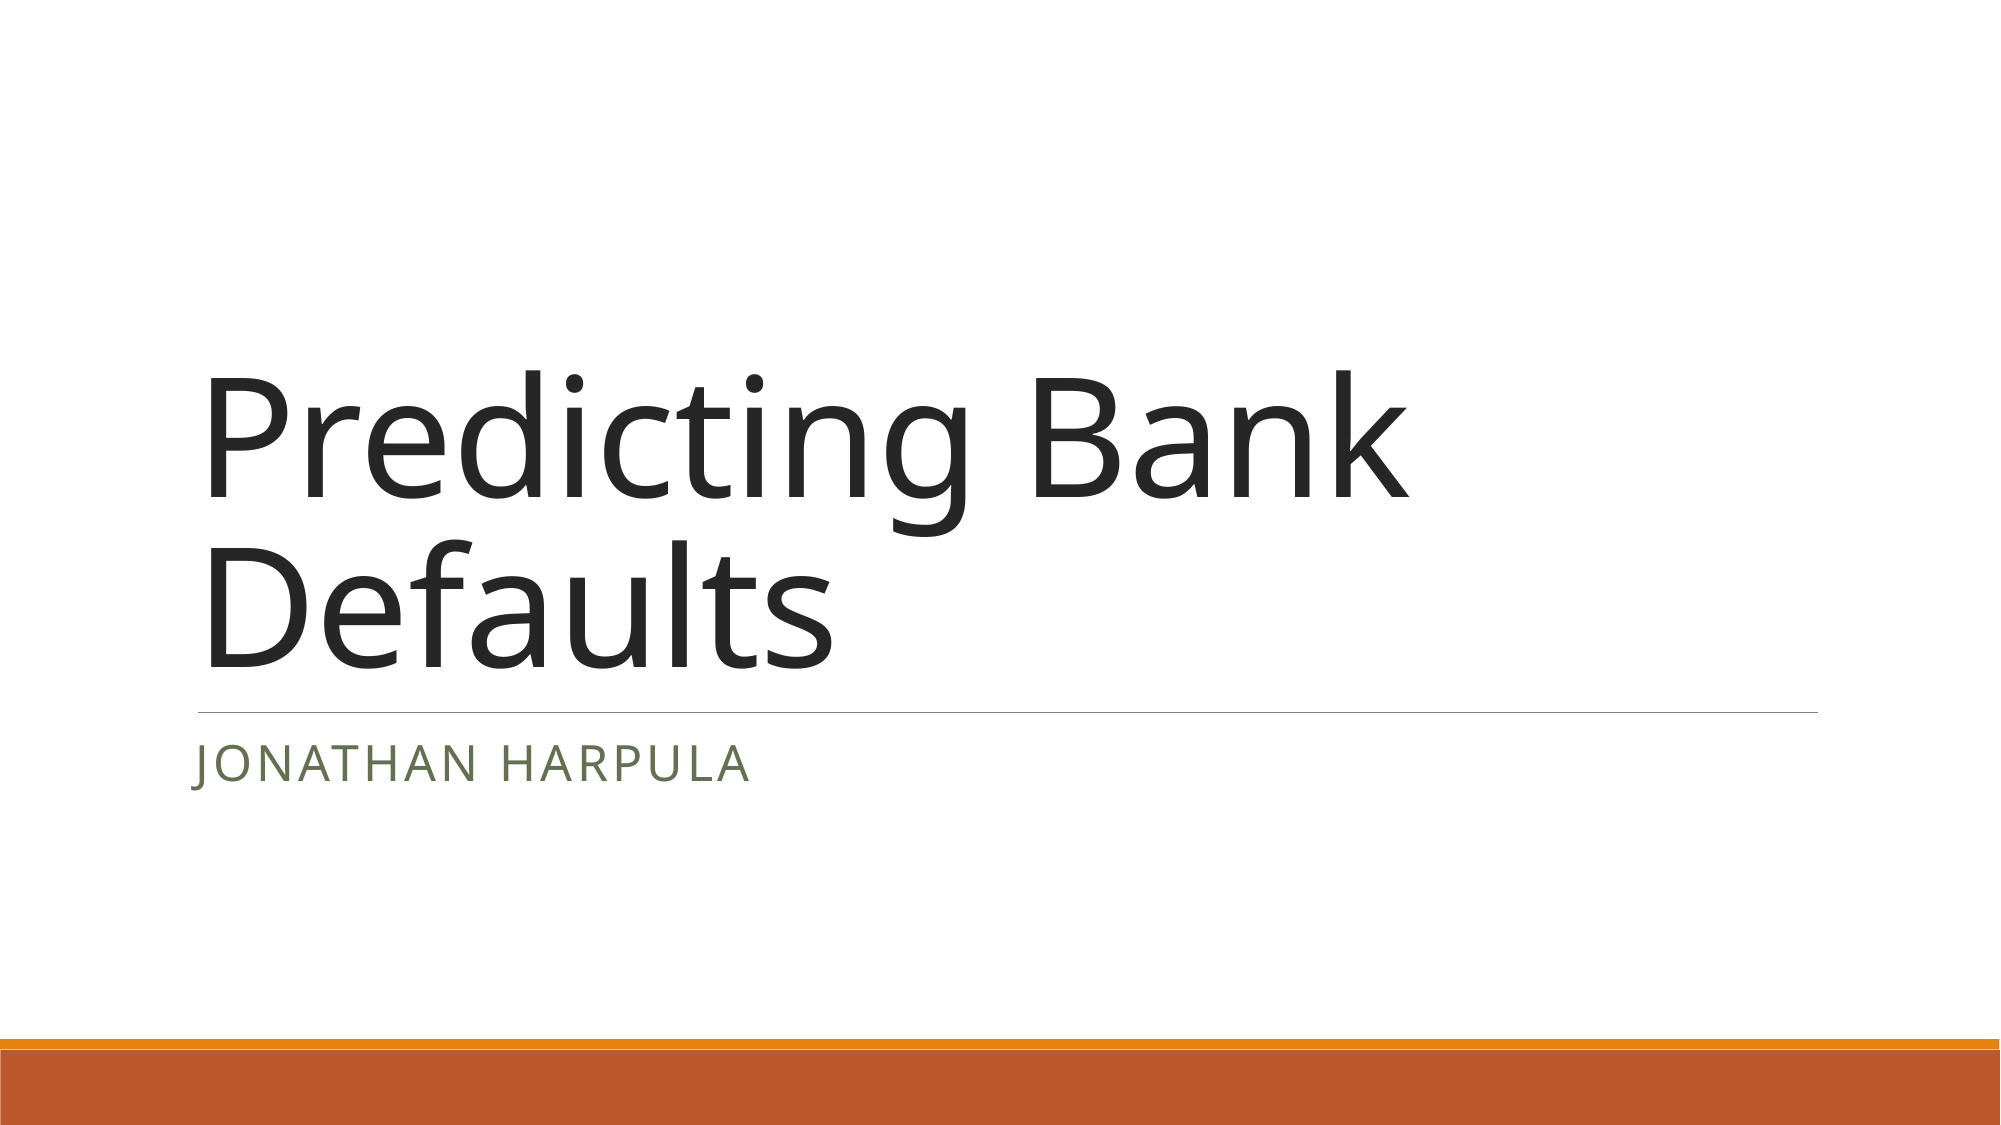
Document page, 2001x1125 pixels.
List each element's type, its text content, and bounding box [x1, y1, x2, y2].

subtitle Jonathan harpula [180, 730, 1831, 919]
title Predicting Bank Defaults [180, 124, 1830, 710]
